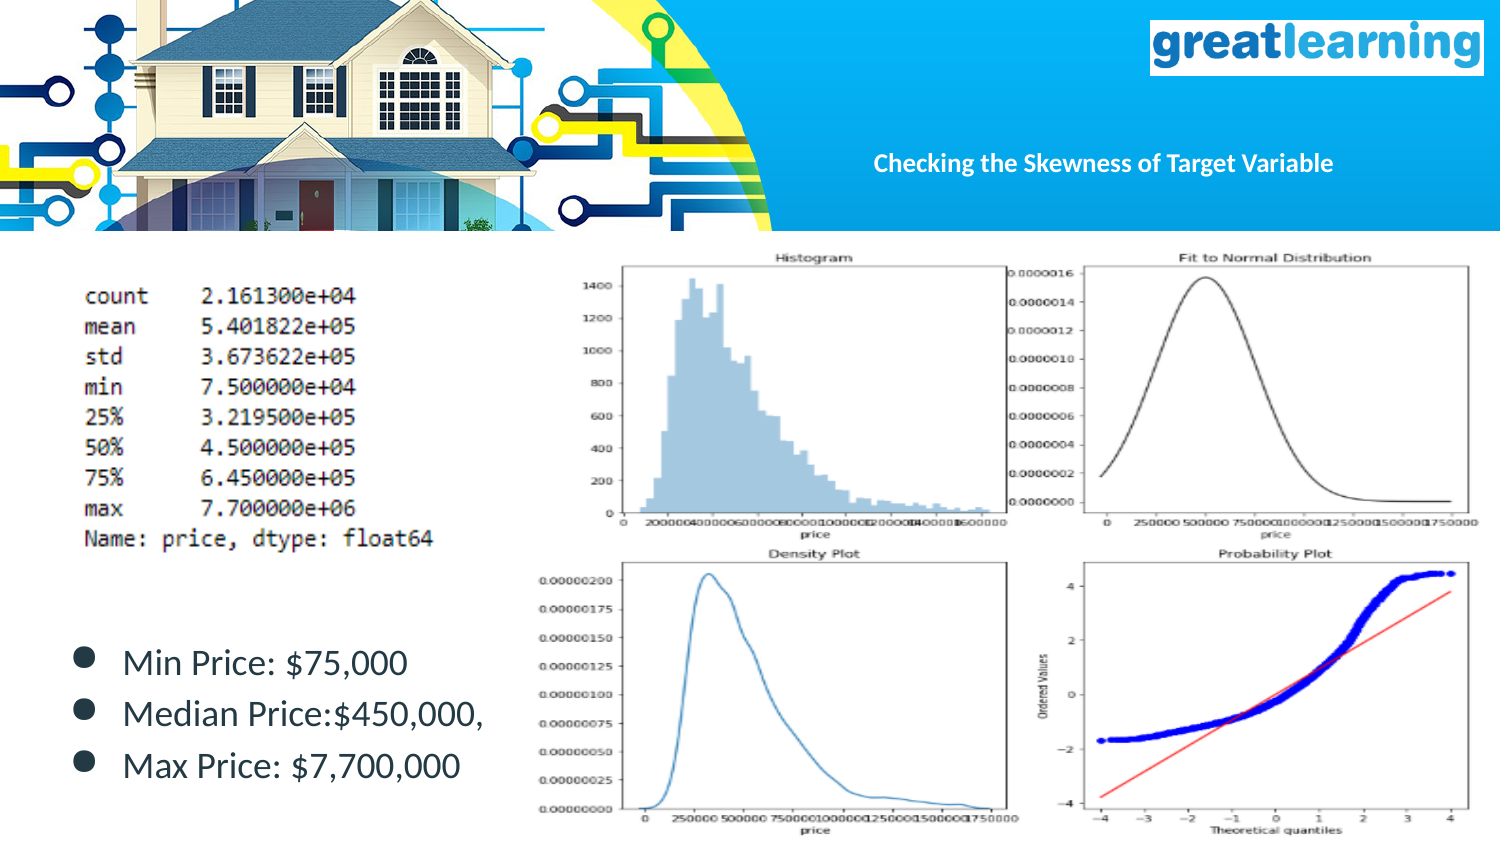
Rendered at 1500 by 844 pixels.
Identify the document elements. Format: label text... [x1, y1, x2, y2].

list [516, 248, 1500, 844]
picture [1151, 21, 1483, 75]
picture [0, 0, 1500, 844]
title Checking the Skewness of Target Variable [775, 95, 1433, 219]
text_box Min Price: $75,000 Median Price:$450,000, Max Price: $7,700,000 [32, 623, 502, 794]
